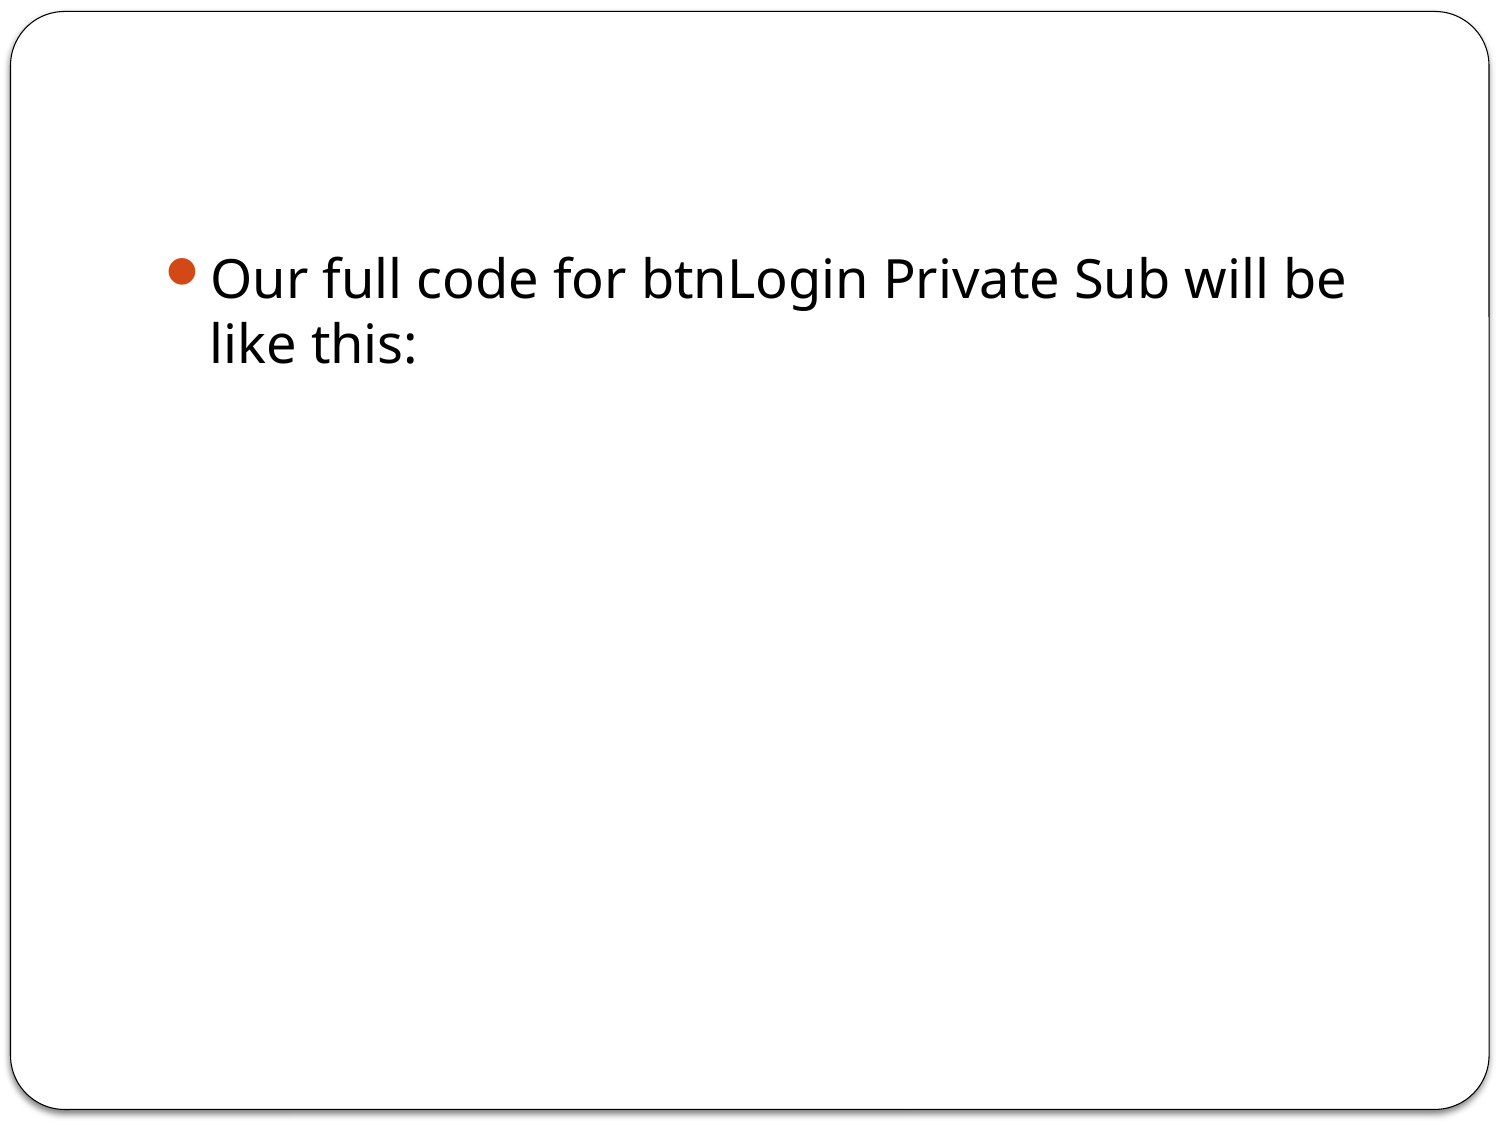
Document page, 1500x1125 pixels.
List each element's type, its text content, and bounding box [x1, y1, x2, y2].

list Our full code for btnLogin Private Sub will be like this: [150, 237, 1425, 988]
